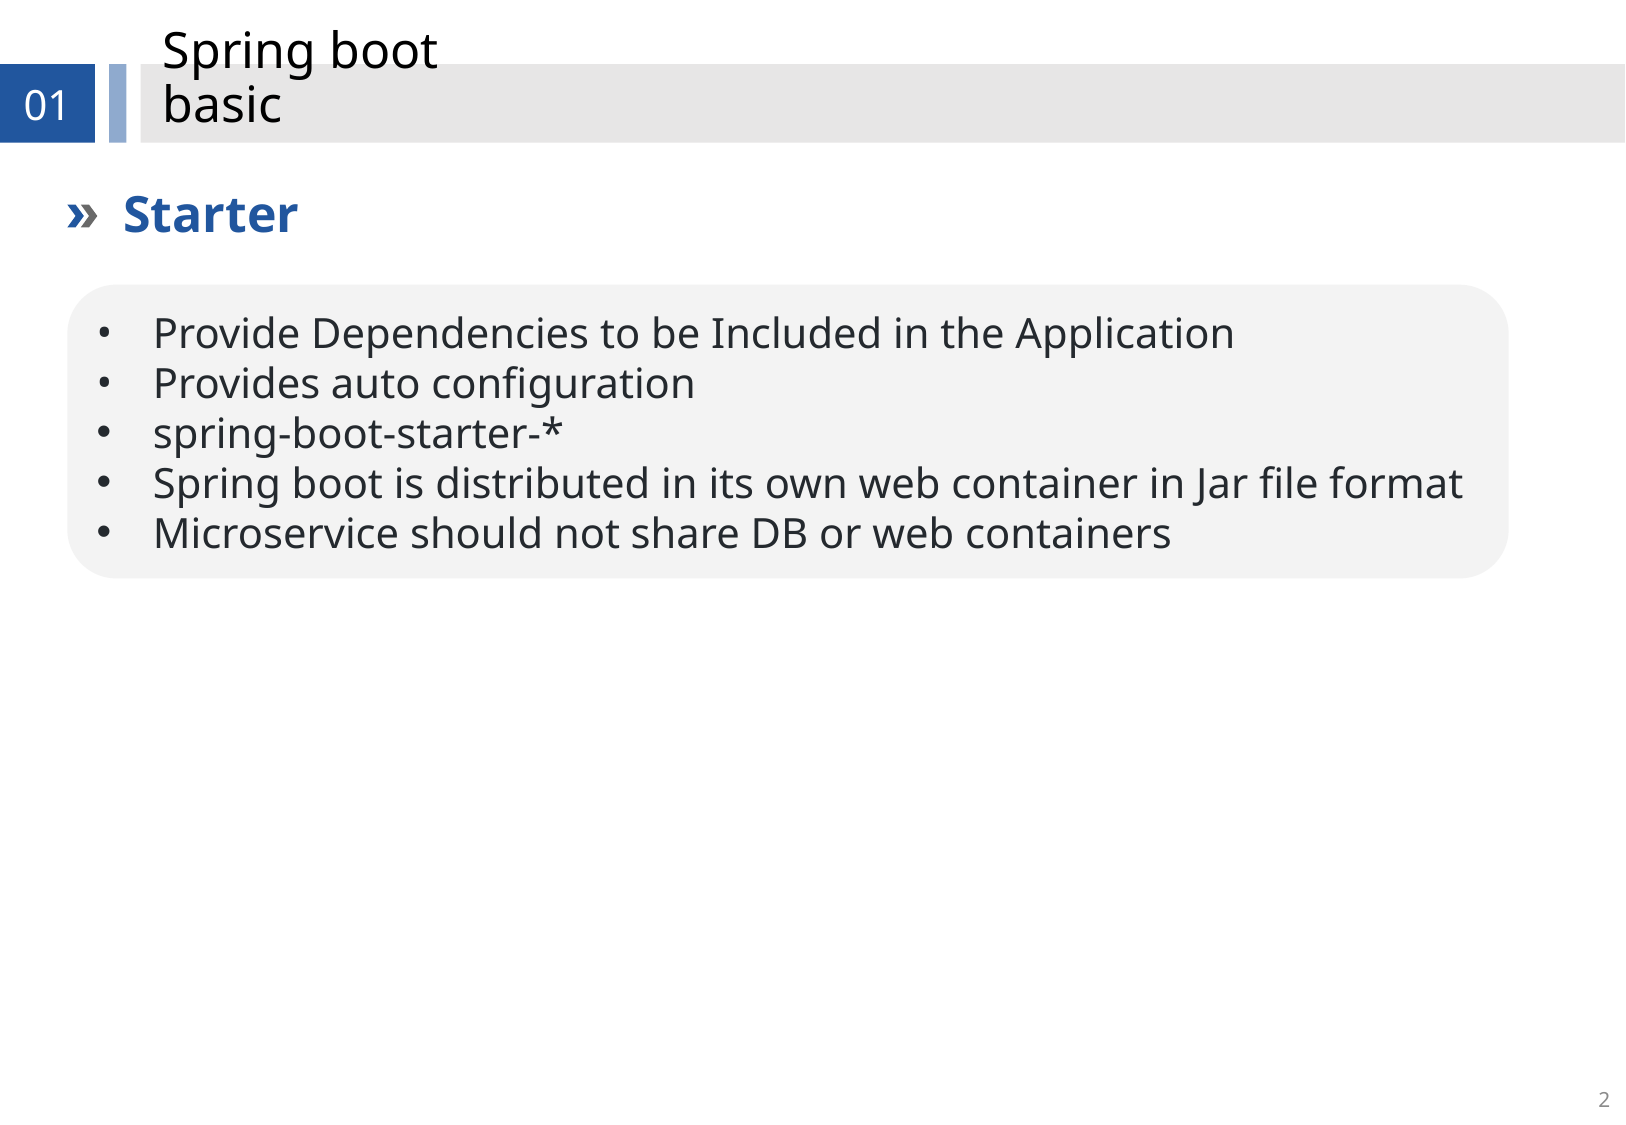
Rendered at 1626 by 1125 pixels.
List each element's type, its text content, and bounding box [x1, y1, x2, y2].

text_box Provide Dependencies to be Included in the Application Provides auto configuration spring-boot-starter-* Spring boot is distributed in its own web container in Jar file format Microservice should not share DB or web containers [66, 283, 1510, 580]
slide_number 2 [1455, 1070, 1625, 1125]
list Starter [123, 188, 1597, 244]
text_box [67, 204, 98, 228]
list 01 [12, 83, 83, 130]
title Spring boot basic [162, 78, 515, 134]
